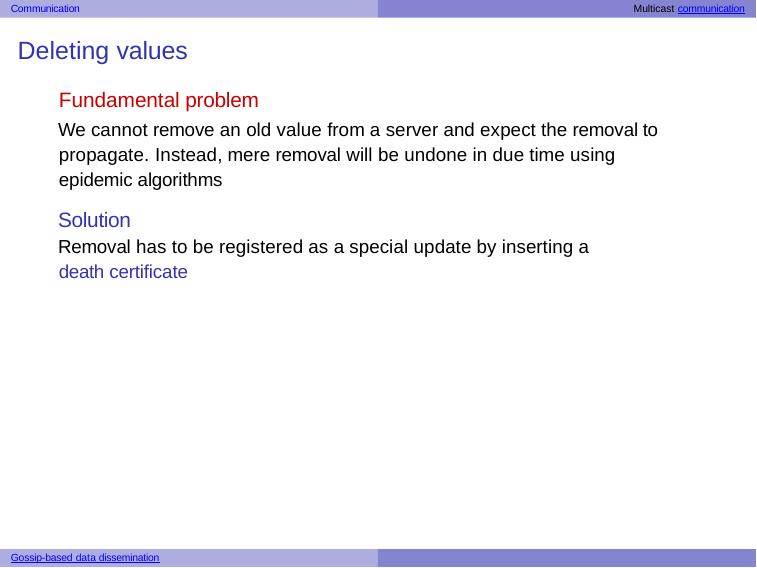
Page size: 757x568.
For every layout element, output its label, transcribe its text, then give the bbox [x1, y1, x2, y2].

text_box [0, 548, 757, 568]
text_box Communication Multicast communication [8, 0, 748, 15]
text_box Fundamental problem We cannot remove an old value from a server and expect the removal to propagate. Instead, mere removal will be undone in due time using epidemic algorithms Solution Removal has to be registered as a special update by inserting a death certificate [56, 77, 693, 283]
title Deleting values [15, 32, 439, 130]
